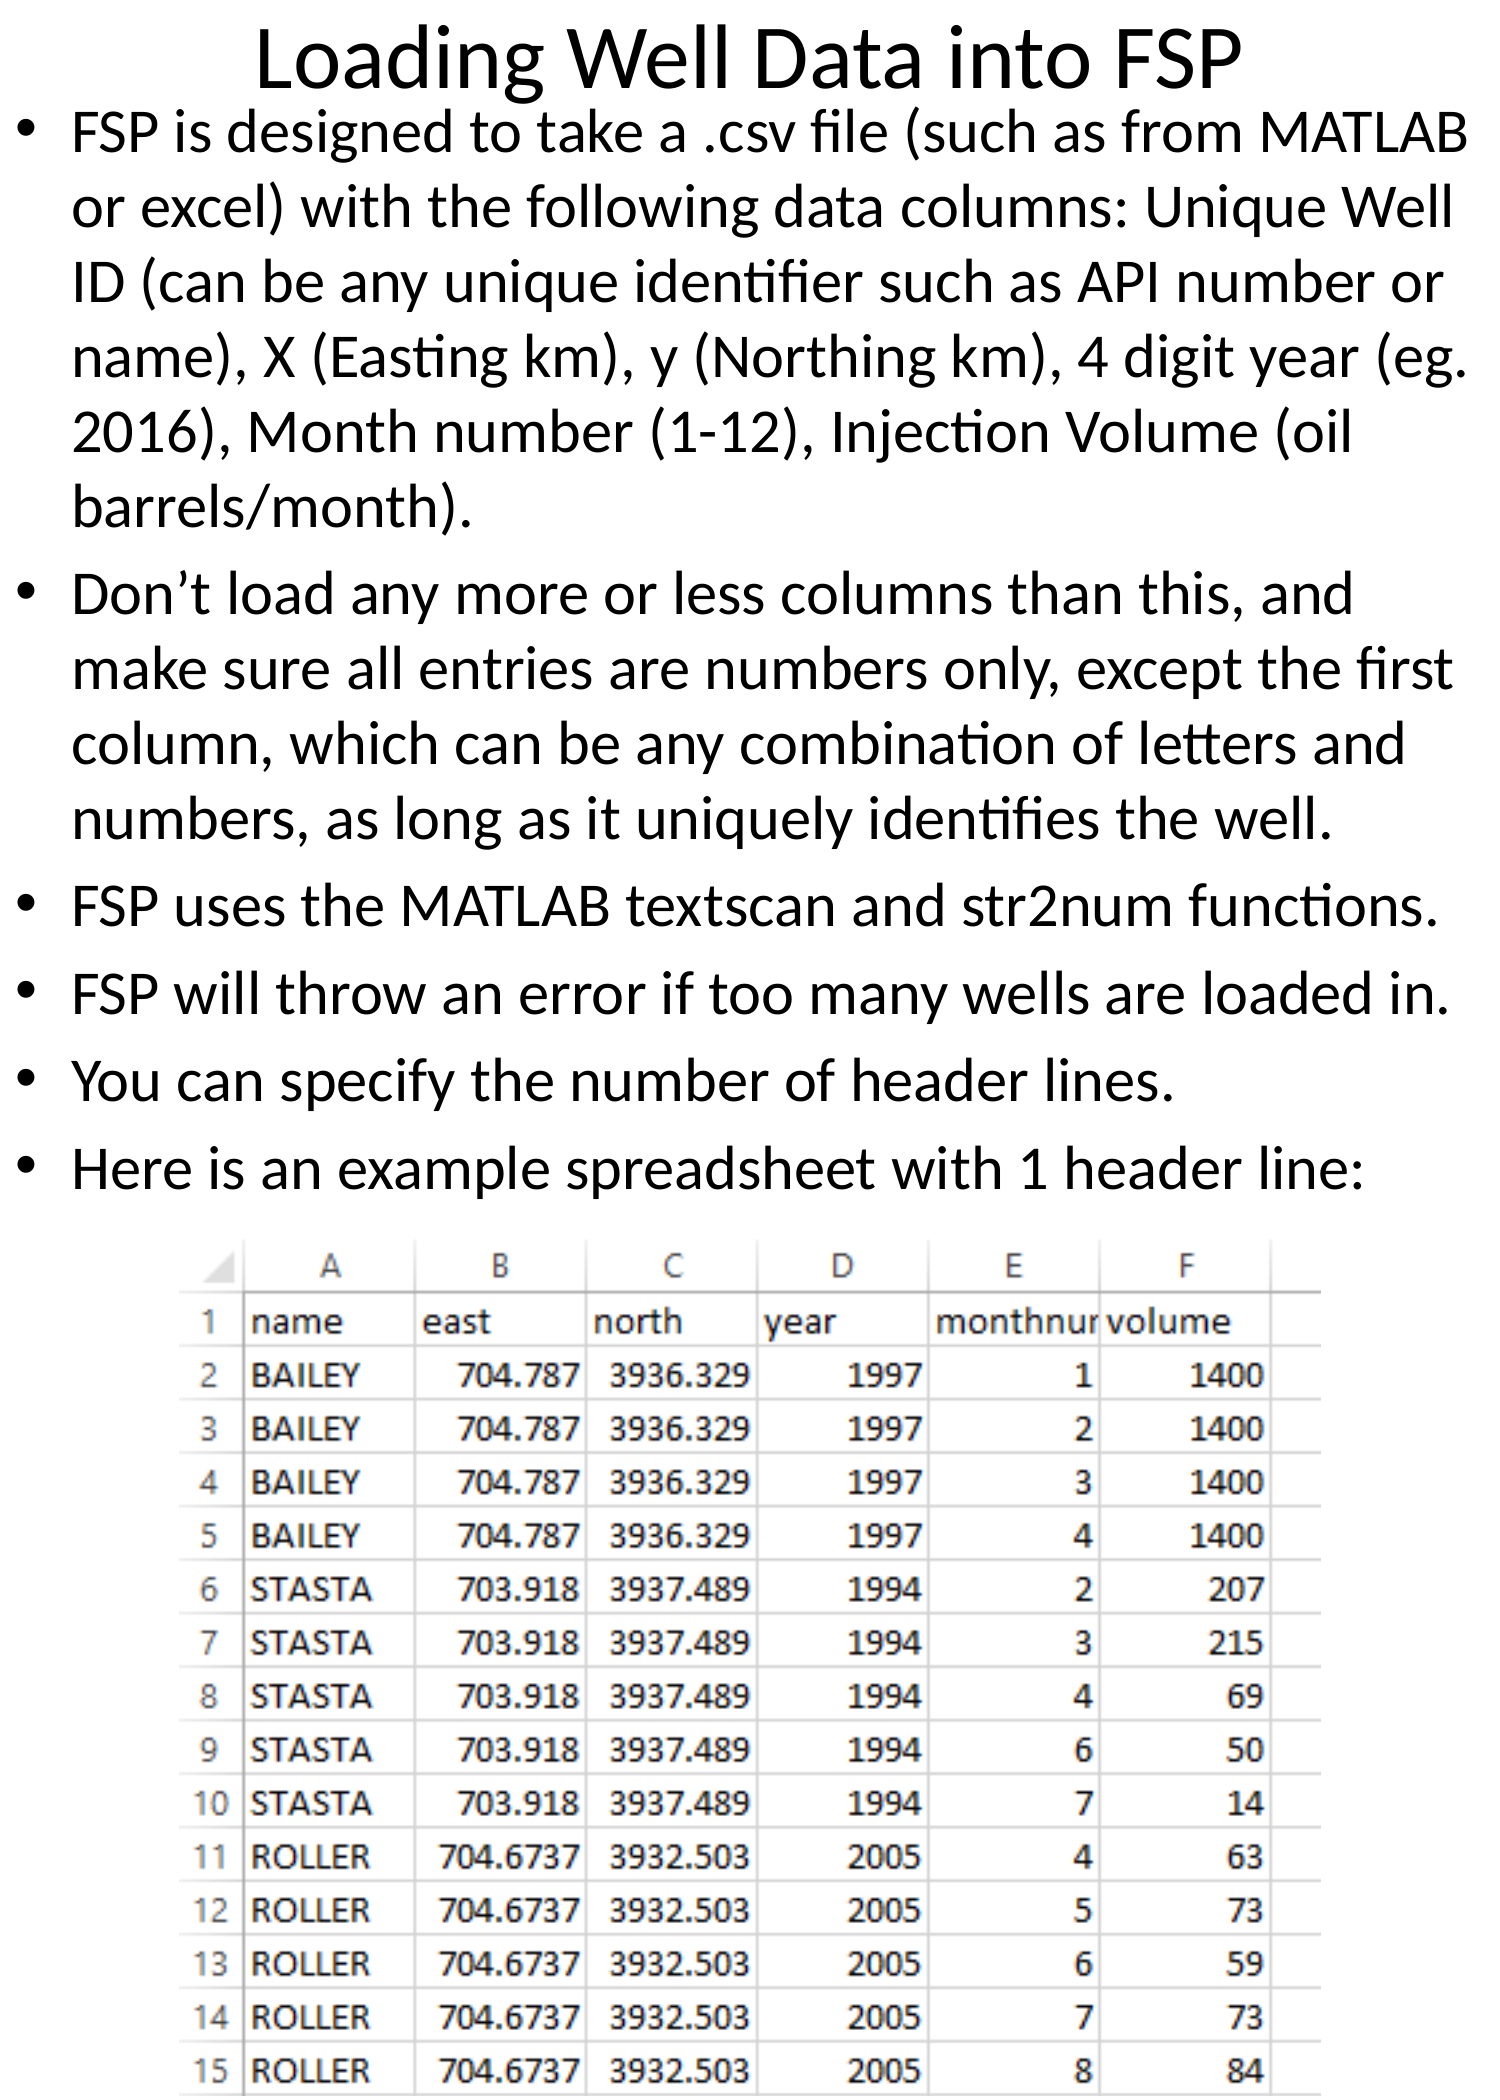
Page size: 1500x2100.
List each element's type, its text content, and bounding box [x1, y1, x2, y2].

title Loading Well Data into FSP [75, 0, 1425, 82]
picture [178, 1222, 1322, 2097]
list FSP is designed to take a .csv file (such as from MATLAB or excel) with the following data columns: Unique Well ID (can be any unique identifier such as API number or name), X (Easting km), y (Northing km), 4 digit year (eg. 2016), Month number (1-12), Injection Volume (oil barrels/month). Don’t load any more or less columns than this, and make sure all entries are numbers only, except the first column, which can be any combination of letters and numbers, as long as it uniquely identifies the well. FSP uses the MATLAB textscan and str2num functions. FSP will throw an error if too many wells are loaded in. You can specify the number of header lines. Here is an example spreadsheet with 1 header line: [0, 82, 1500, 1269]
